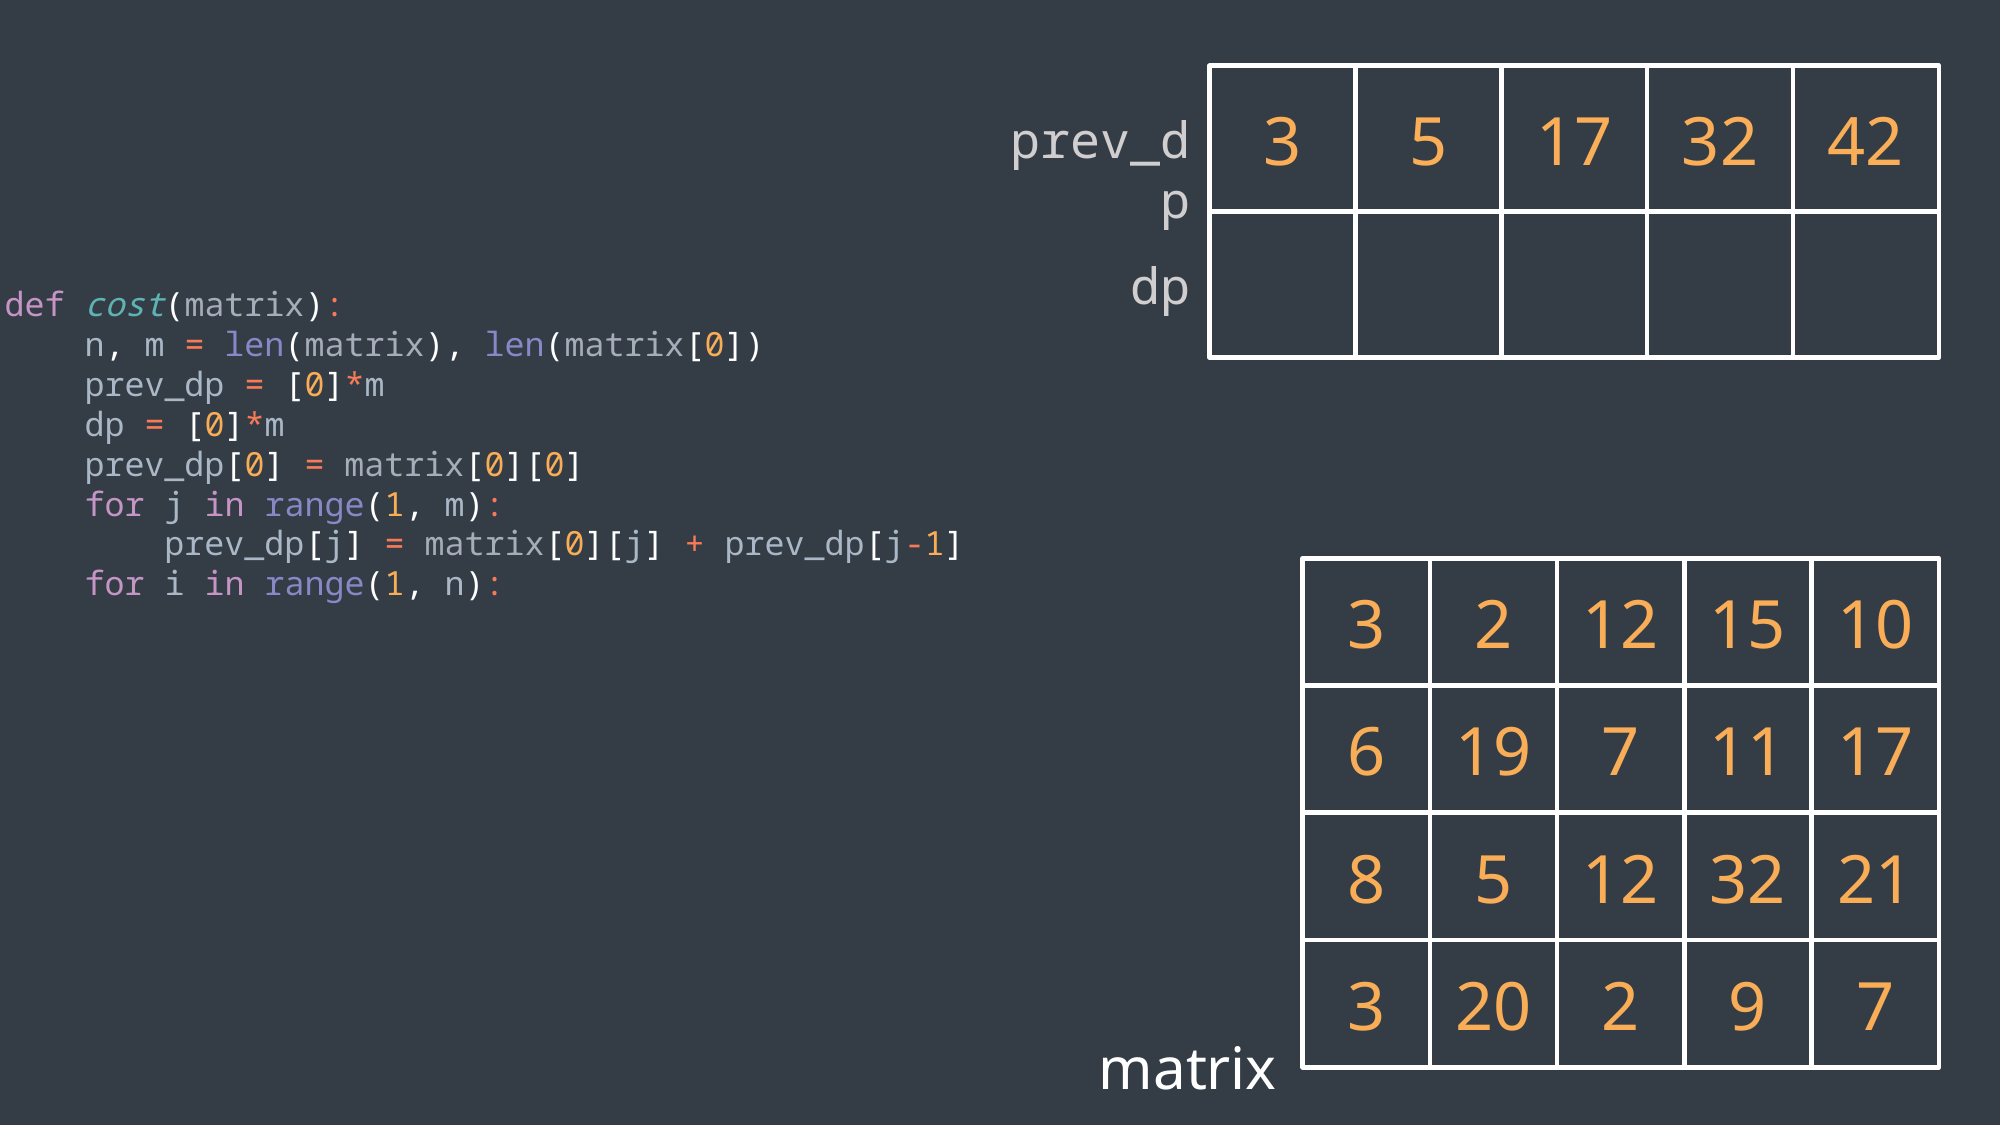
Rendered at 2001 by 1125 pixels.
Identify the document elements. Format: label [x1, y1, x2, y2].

text_box [1034, 558, 1939, 1110]
text_box [973, 100, 1206, 236]
text_box [1209, 65, 1939, 358]
text_box [0, 246, 1206, 850]
